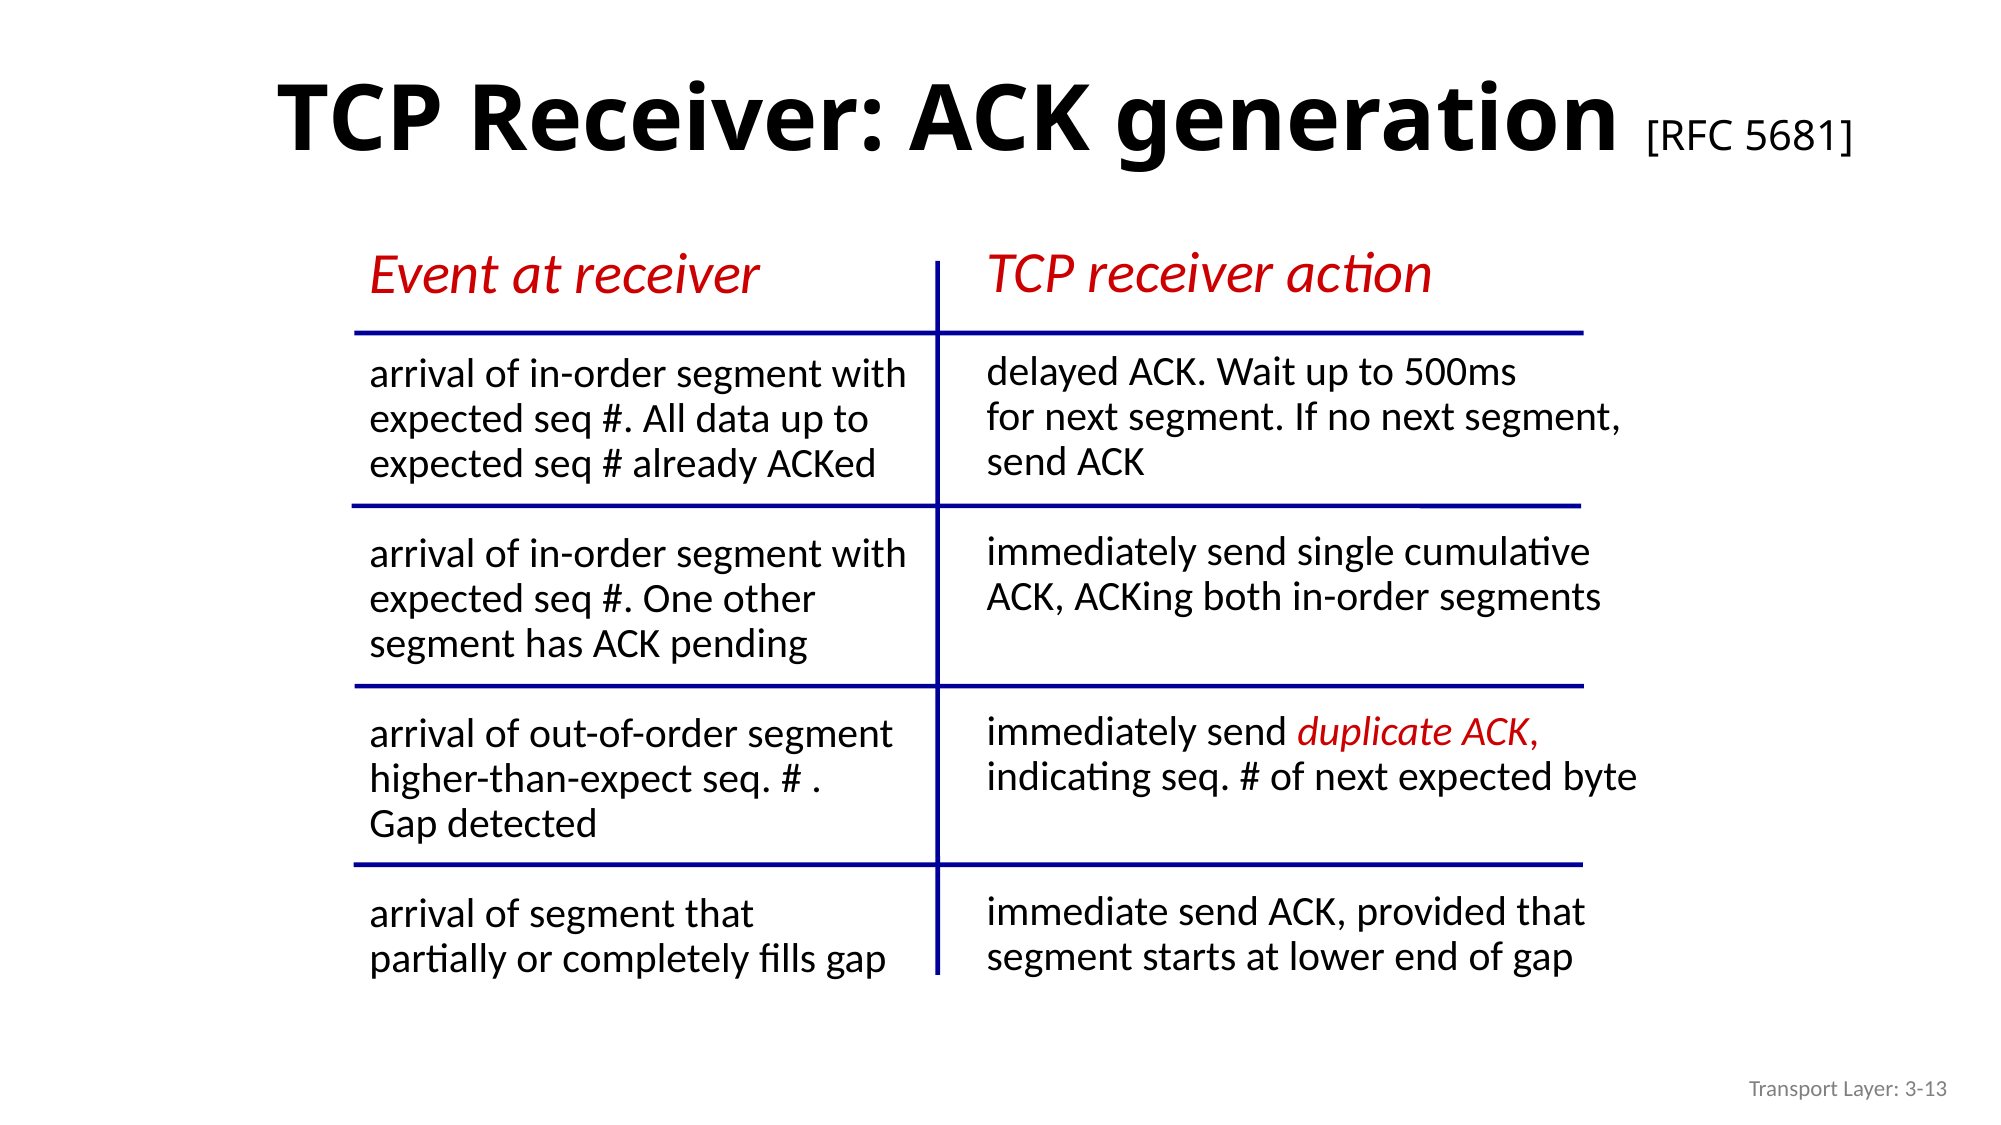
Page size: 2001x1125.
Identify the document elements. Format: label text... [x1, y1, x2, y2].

text_box Event at receiver arrival of in-order segment with expected seq #. All data up to expected seq # already ACKed arrival of in-order segment with expected seq #. One other segment has ACK pending arrival of out-of-order segment higher-than-expect seq. # . Gap detected arrival of segment that partially or completely fills gap [354, 333, 923, 505]
text_box Event at receiver arrival of in-order segment with expected seq #. All data up to expected seq # already ACKed arrival of in-order segment with expected seq #. One other segment has ACK pending arrival of out-of-order segment higher-than-expect seq. # . Gap detected arrival of segment that partially or completely fills gap [354, 865, 923, 1058]
text_box TCP receiver action delayed ACK. Wait up to 500ms for next segment. If no next segment, send ACK immediately send single cumulative ACK, ACKing both in-order segments immediately send duplicate ACK, indicating seq. # of next expected byte immediate send ACK, provided that segment starts at lower end of gap [971, 234, 1653, 1056]
text_box Event at receiver arrival of in-order segment with expected seq #. All data up to expected seq # already ACKed arrival of in-order segment with expected seq #. One other segment has ACK pending arrival of out-of-order segment higher-than-expect seq. # . Gap detected arrival of segment that partially or completely fills gap [354, 236, 923, 332]
text_box Event at receiver arrival of in-order segment with expected seq #. All data up to expected seq # already ACKed arrival of in-order segment with expected seq #. One other segment has ACK pending arrival of out-of-order segment higher-than-expect seq. # . Gap detected arrival of segment that partially or completely fills gap [354, 687, 923, 864]
title TCP Receiver: ACK generation [RFC 5681] [131, 47, 2000, 195]
slide_number Transport Layer: 3- [1512, 1056, 1963, 1117]
text_box Event at receiver arrival of in-order segment with expected seq #. All data up to expected seq # already ACKed arrival of in-order segment with expected seq #. One other segment has ACK pending arrival of out-of-order segment higher-than-expect seq. # . Gap detected arrival of segment that partially or completely fills gap [354, 506, 923, 686]
